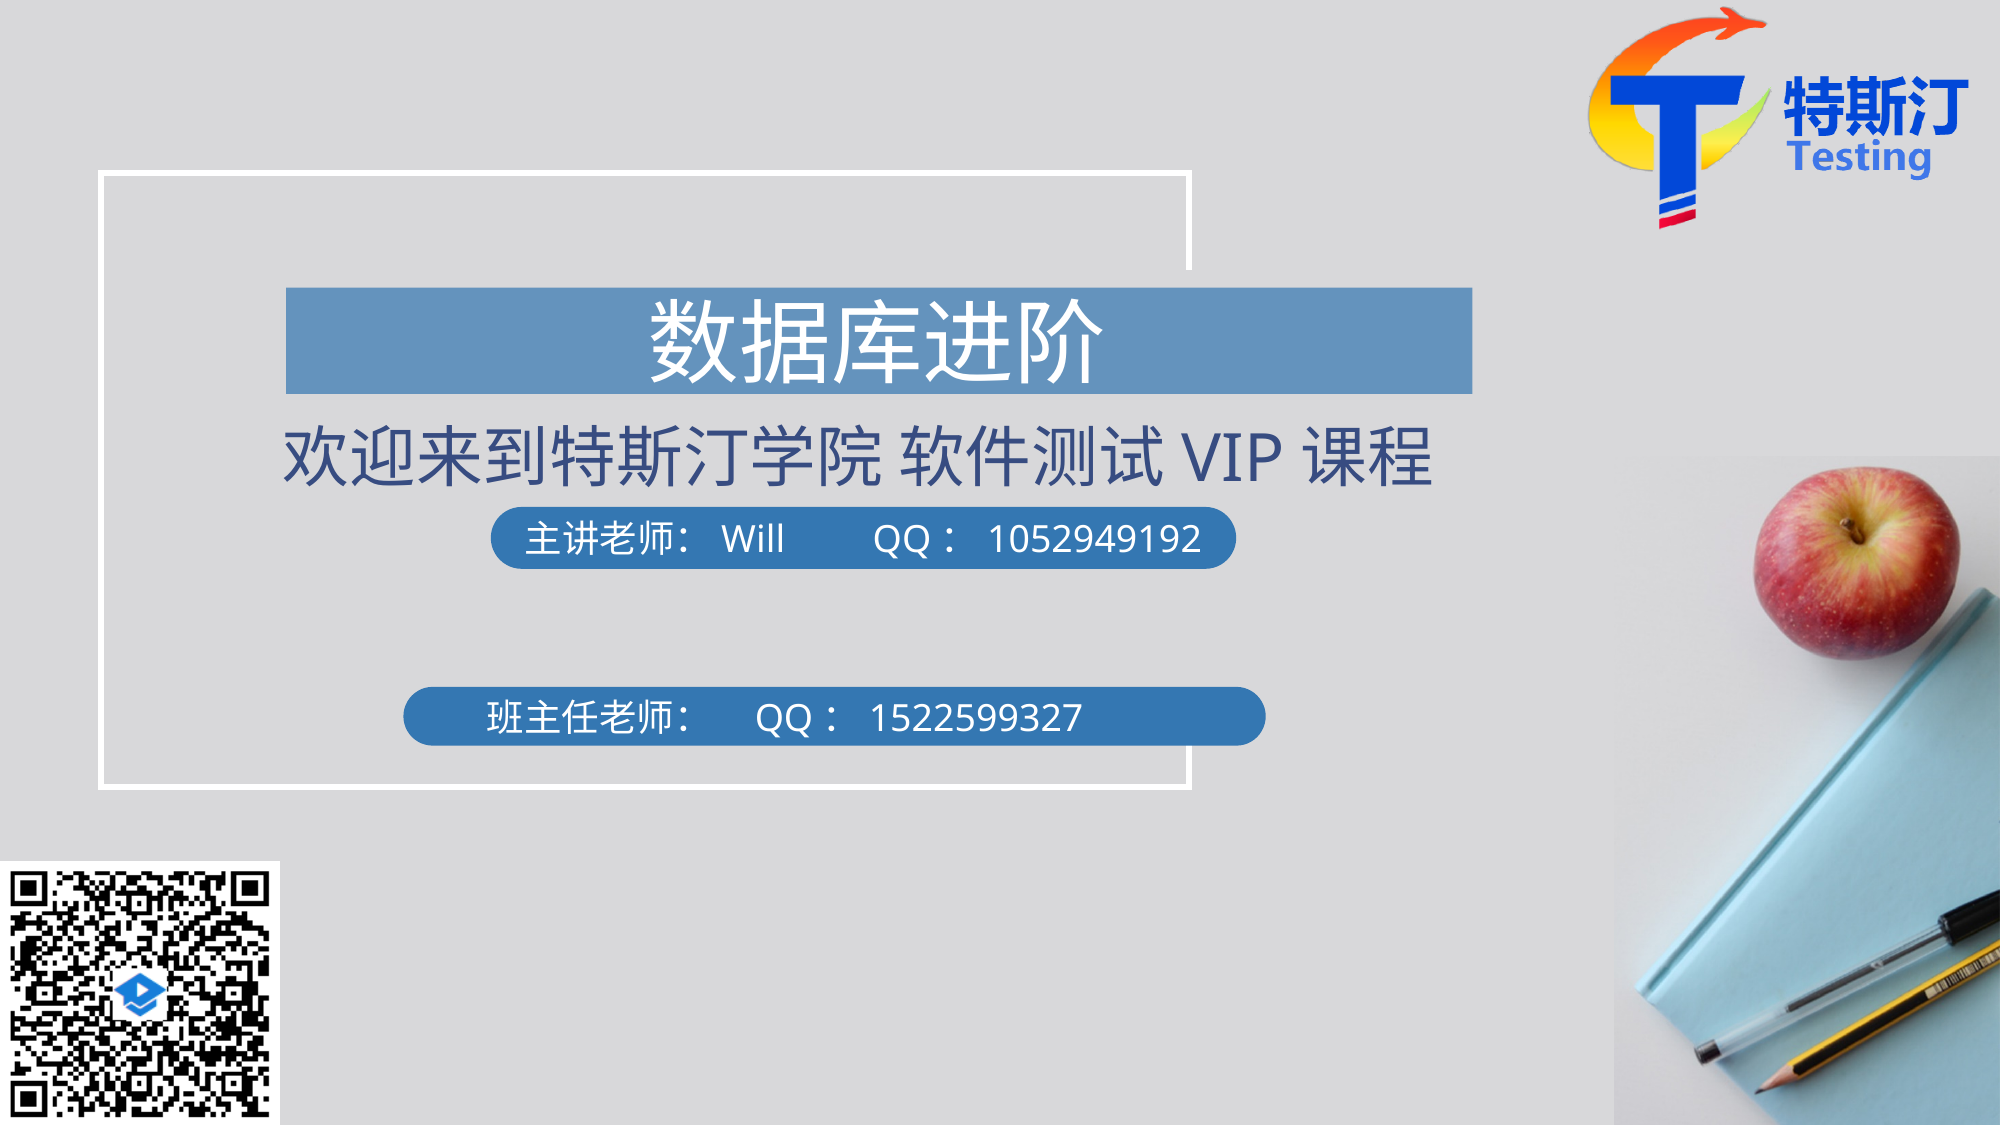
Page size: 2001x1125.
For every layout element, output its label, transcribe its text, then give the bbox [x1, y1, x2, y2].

text_box [1142, 286, 1475, 396]
text_box 主讲老师：Will QQ：1052949192 [488, 504, 1239, 571]
text_box 数据库进阶 [208, 277, 1142, 402]
text_box 欢迎来到特斯汀学院 软件测试VIP课程 [243, 407, 1449, 503]
picture [1614, 456, 2000, 1125]
picture [1566, 0, 2000, 234]
picture [0, 861, 280, 1125]
text_box 班主任老师： QQ：1522599327 [401, 684, 1268, 748]
